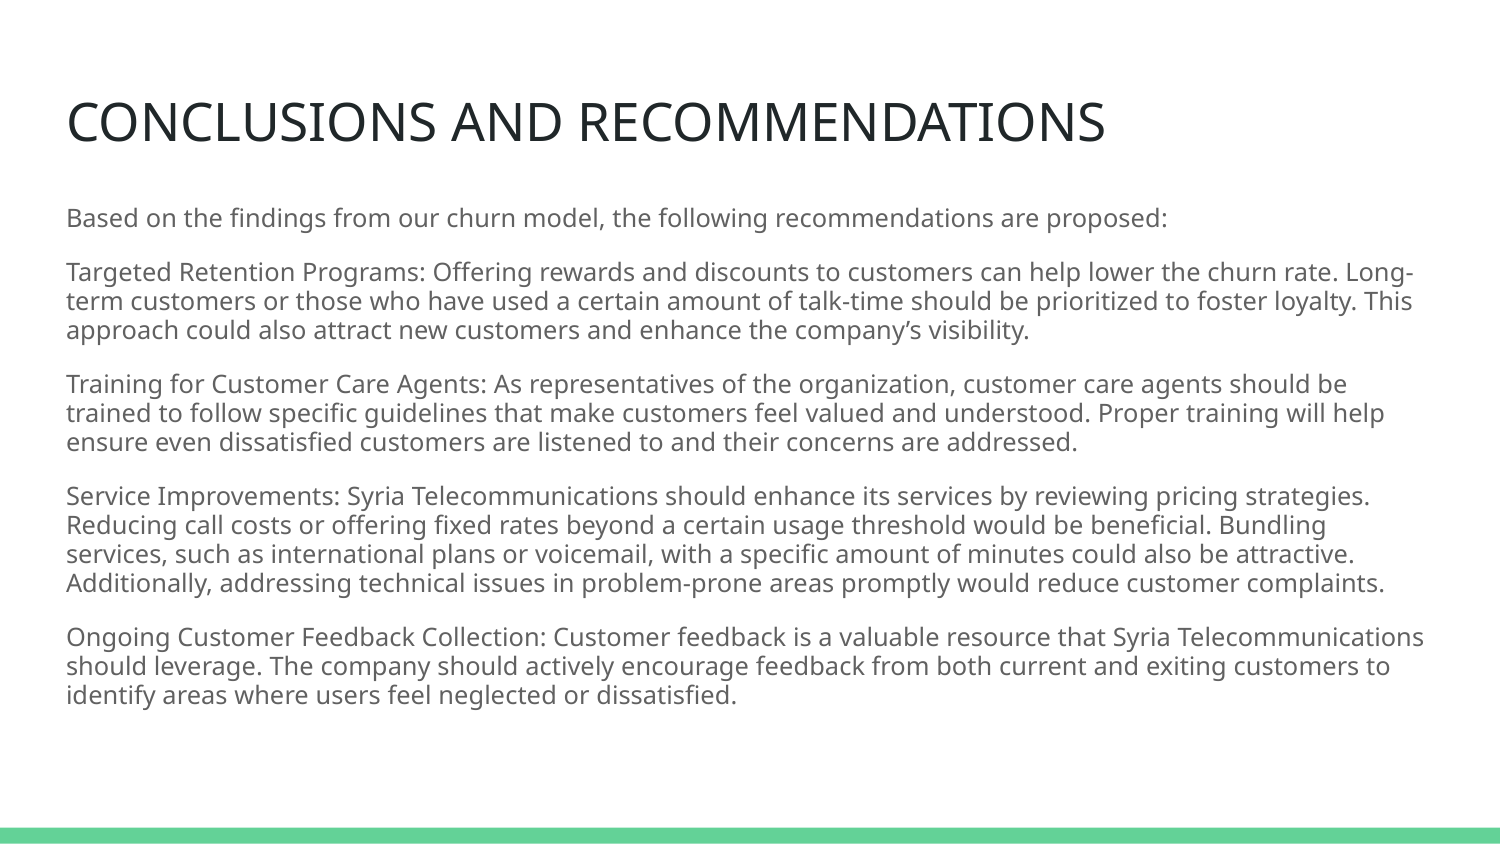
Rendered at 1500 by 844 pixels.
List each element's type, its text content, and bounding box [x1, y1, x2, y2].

title CONCLUSIONS AND RECOMMENDATIONS [51, 72, 1449, 167]
list Based on the findings from our churn model, the following recommendations are proposed: Targeted Retention Programs: Offering rewards and discounts to customers can help lower the churn rate. Long-term customers or those who have used a certain amount of talk-time should be prioritized to foster loyalty. This approach could also attract new customers and enhance the company’s visibility. Training for Customer Care Agents: As representatives of the organization, customer care agents should be trained to follow specific guidelines that make customers feel valued and understood. Proper training will help ensure even dissatisfied customers are listened to and their concerns are addressed. Service Improvements: Syria Telecommunications should enhance its services by reviewing pricing strategies. Reducing call costs or offering fixed rates beyond a certain usage threshold would be beneficial. Bundling services, such as international plans or voicemail, with a specific amount of minutes could also be attractive. Additionally, addressing technical issues in problem-prone areas promptly would reduce customer complaints. Ongoing Customer Feedback Collection: Customer feedback is a valuable resource that Syria Telecommunications should leverage. The company should actively encourage feedback from both current and exiting customers to identify areas where users feel neglected or dissatisfied. [51, 189, 1449, 750]
